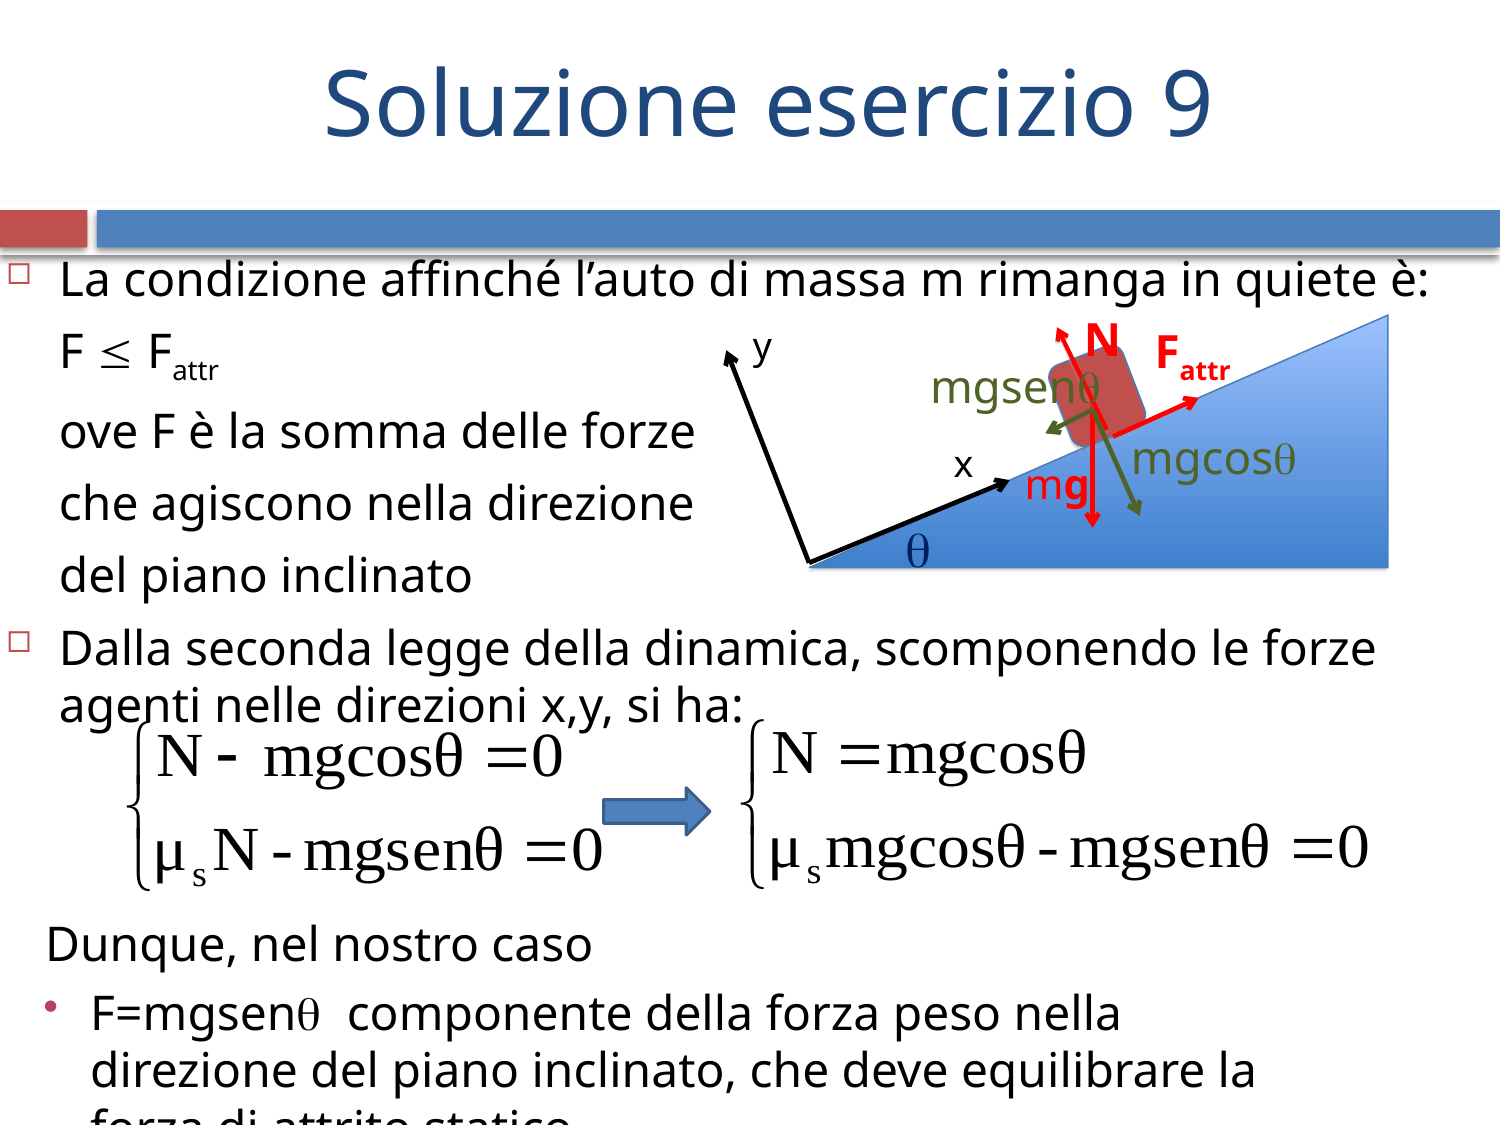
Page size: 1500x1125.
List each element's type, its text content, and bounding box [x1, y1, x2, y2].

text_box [808, 303, 1389, 575]
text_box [725, 349, 810, 564]
list La condizione affinché l’auto di massa m rimanga in quiete è: F  Fattr ove F è la somma delle forze che agiscono nella direzione del piano inclinato Dalla seconda legge della dinamica, scomponendo le forze agenti nelle direzioni x,y, si ha: [0, 241, 1500, 1042]
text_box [808, 479, 1011, 564]
text_box [621, 786, 712, 837]
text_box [726, 704, 1384, 904]
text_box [111, 707, 616, 907]
text_box Dunque, nel nostro caso F=mgsen componente della forza peso nella direzione del piano inclinato, che deve equilibrare la forza di attrito statico [0, 906, 1329, 1125]
title Soluzione esercizio 9 [100, 37, 1438, 200]
text_box y [738, 314, 798, 348]
